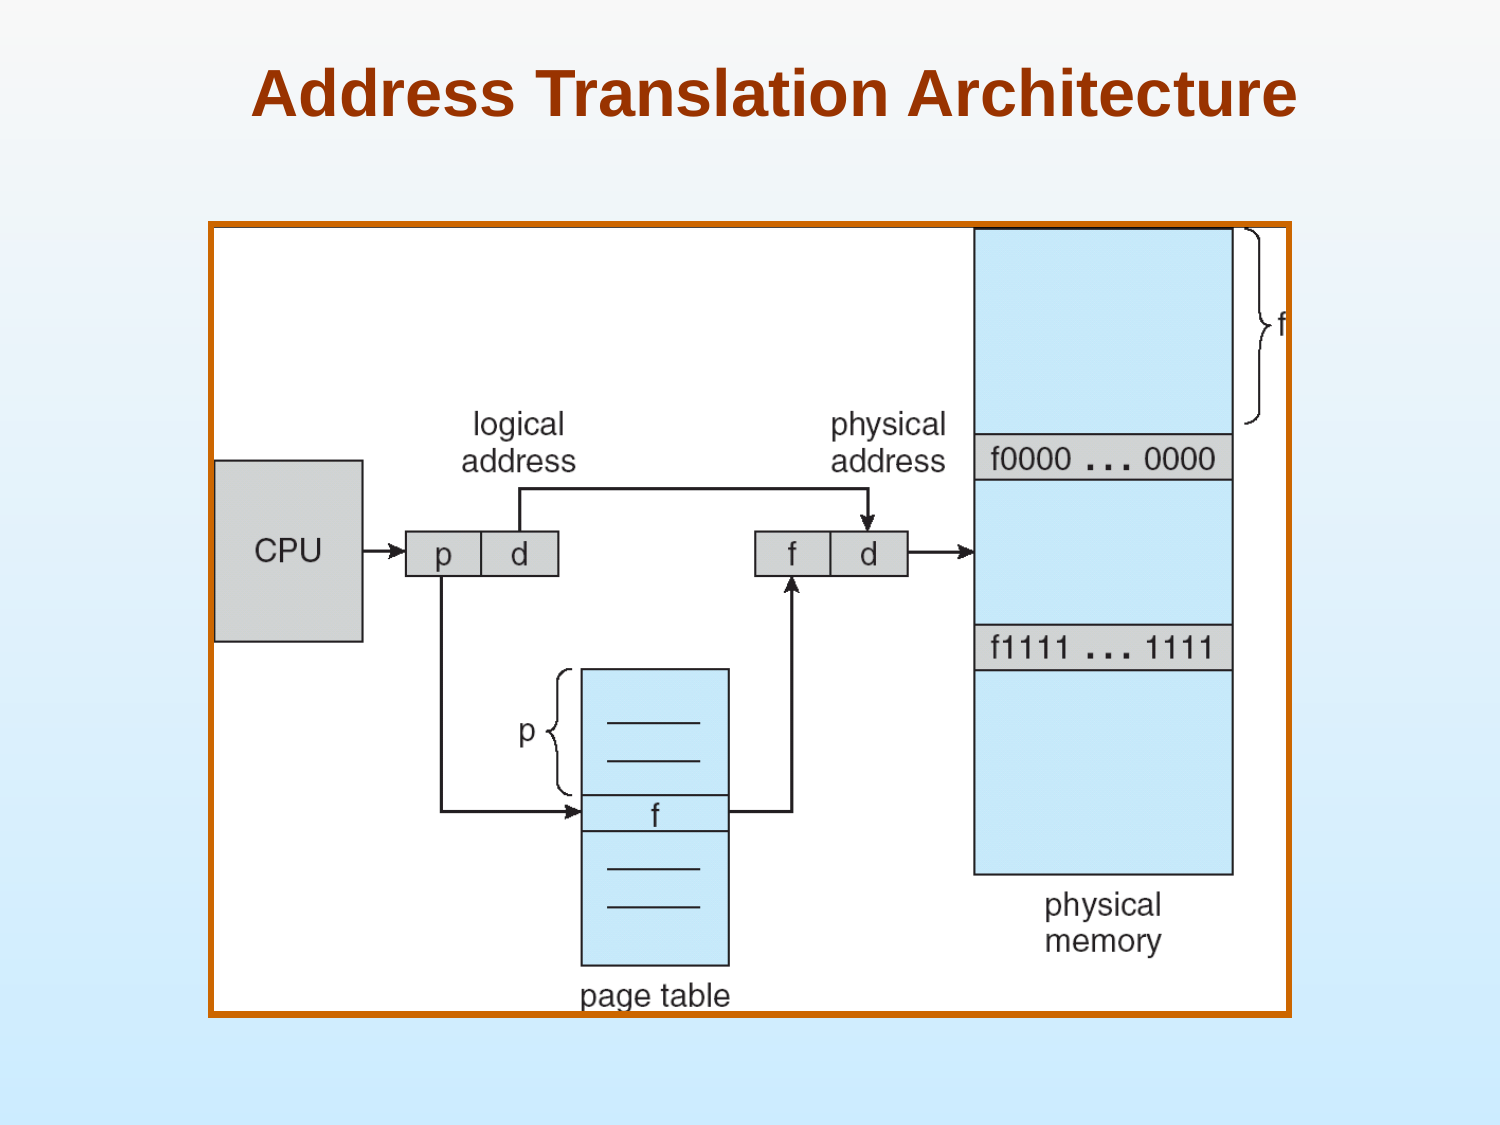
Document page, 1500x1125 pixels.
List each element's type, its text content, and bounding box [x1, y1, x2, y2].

picture [213, 226, 1287, 1012]
title Address Translation Architecture [112, 37, 1438, 138]
